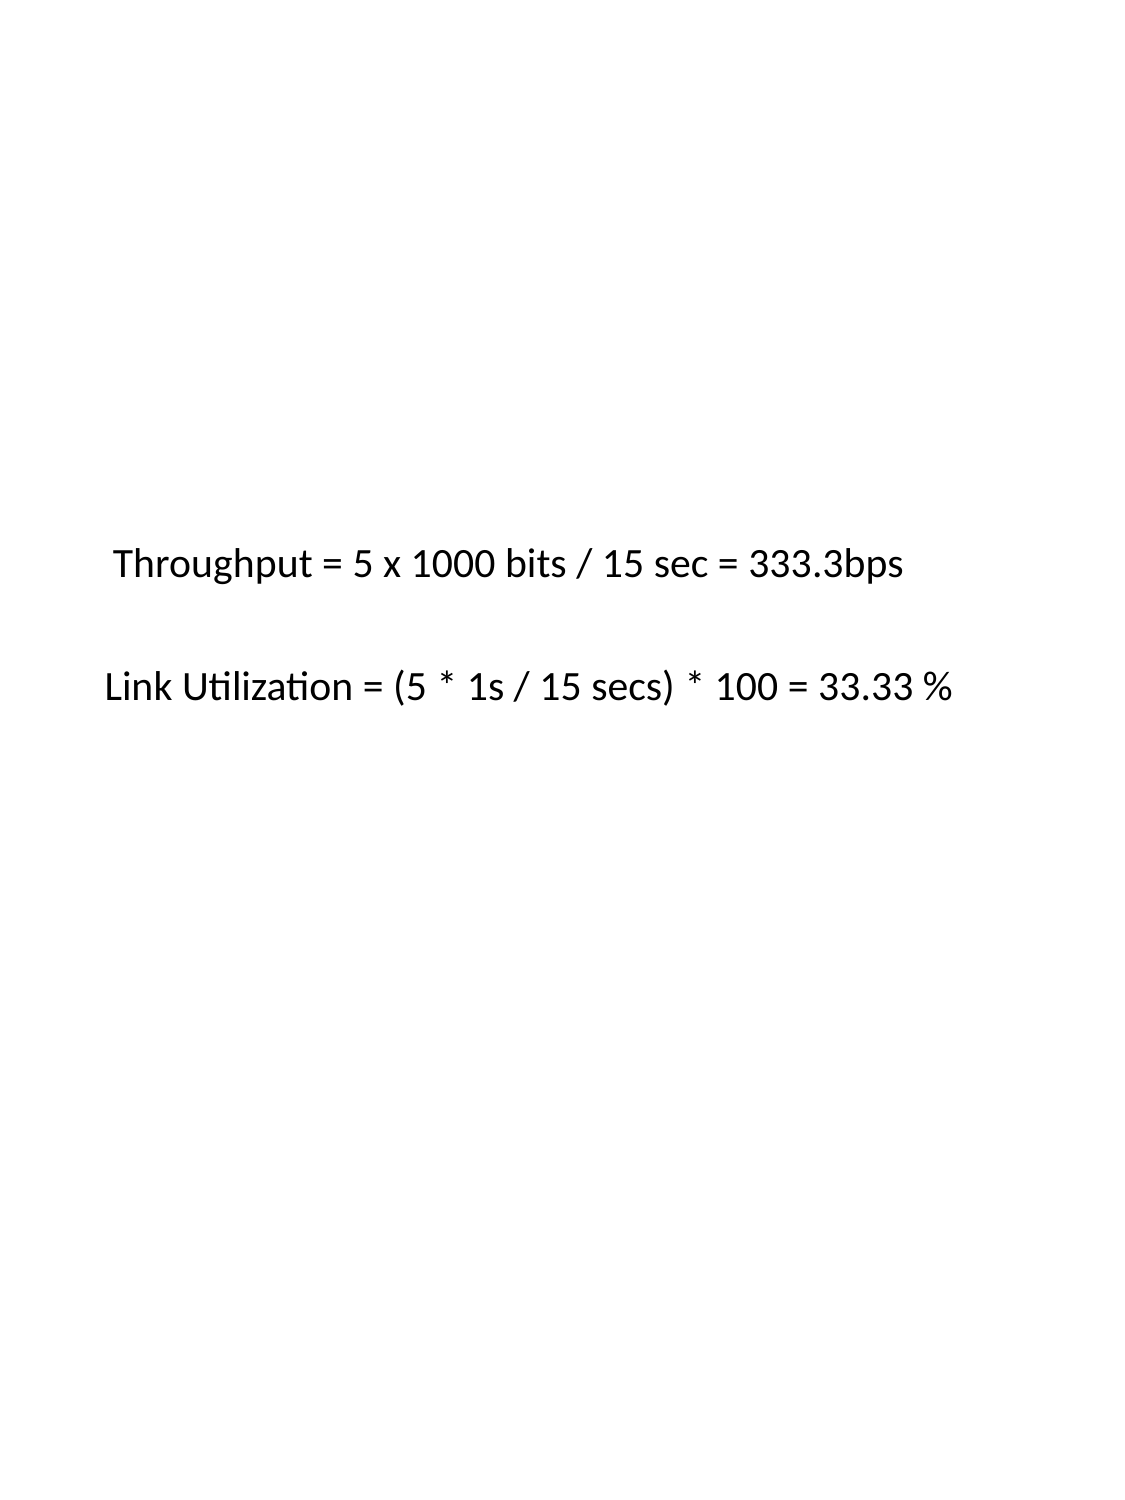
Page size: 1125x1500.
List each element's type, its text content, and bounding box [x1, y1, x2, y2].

text_box Throughput = 5 x 1000 bits / 15 sec = 333.3bps [98, 528, 929, 594]
text_box Link Utilization = (5 * 1s / 15 secs) * 100 = 33.33 % [89, 651, 969, 717]
